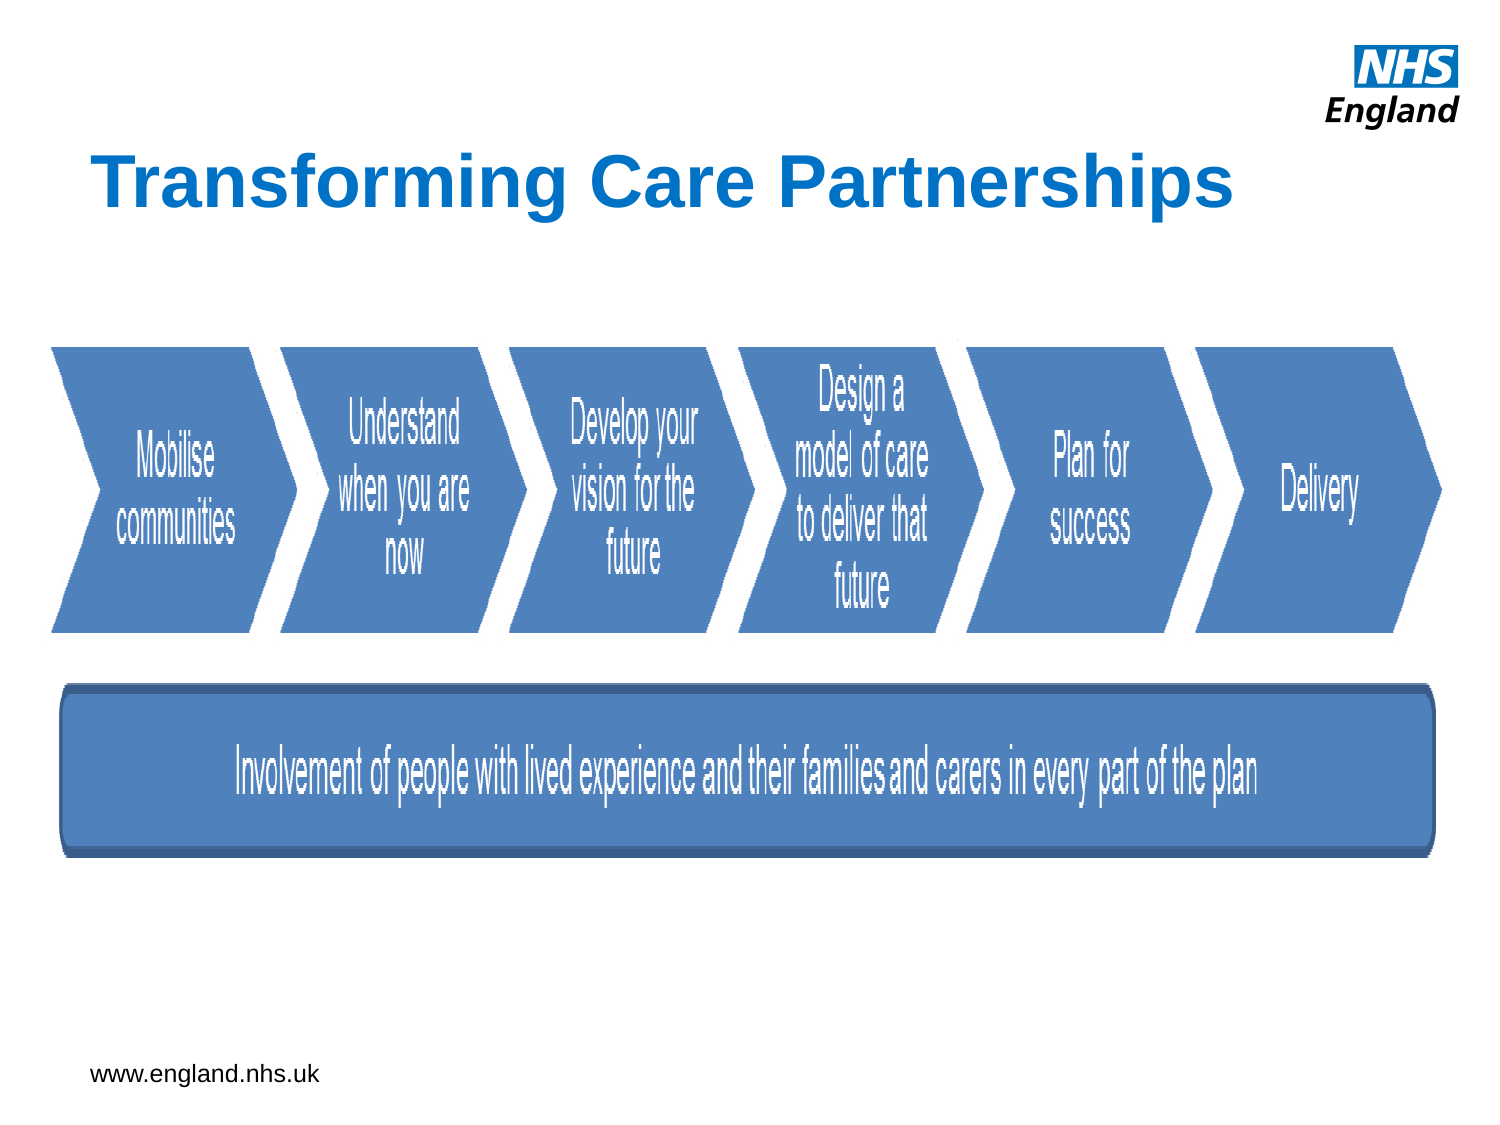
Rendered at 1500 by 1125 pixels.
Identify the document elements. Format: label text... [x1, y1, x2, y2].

title Transforming Care Partnerships [75, 123, 1282, 233]
picture [1325, 45, 1460, 130]
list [41, 302, 1448, 859]
